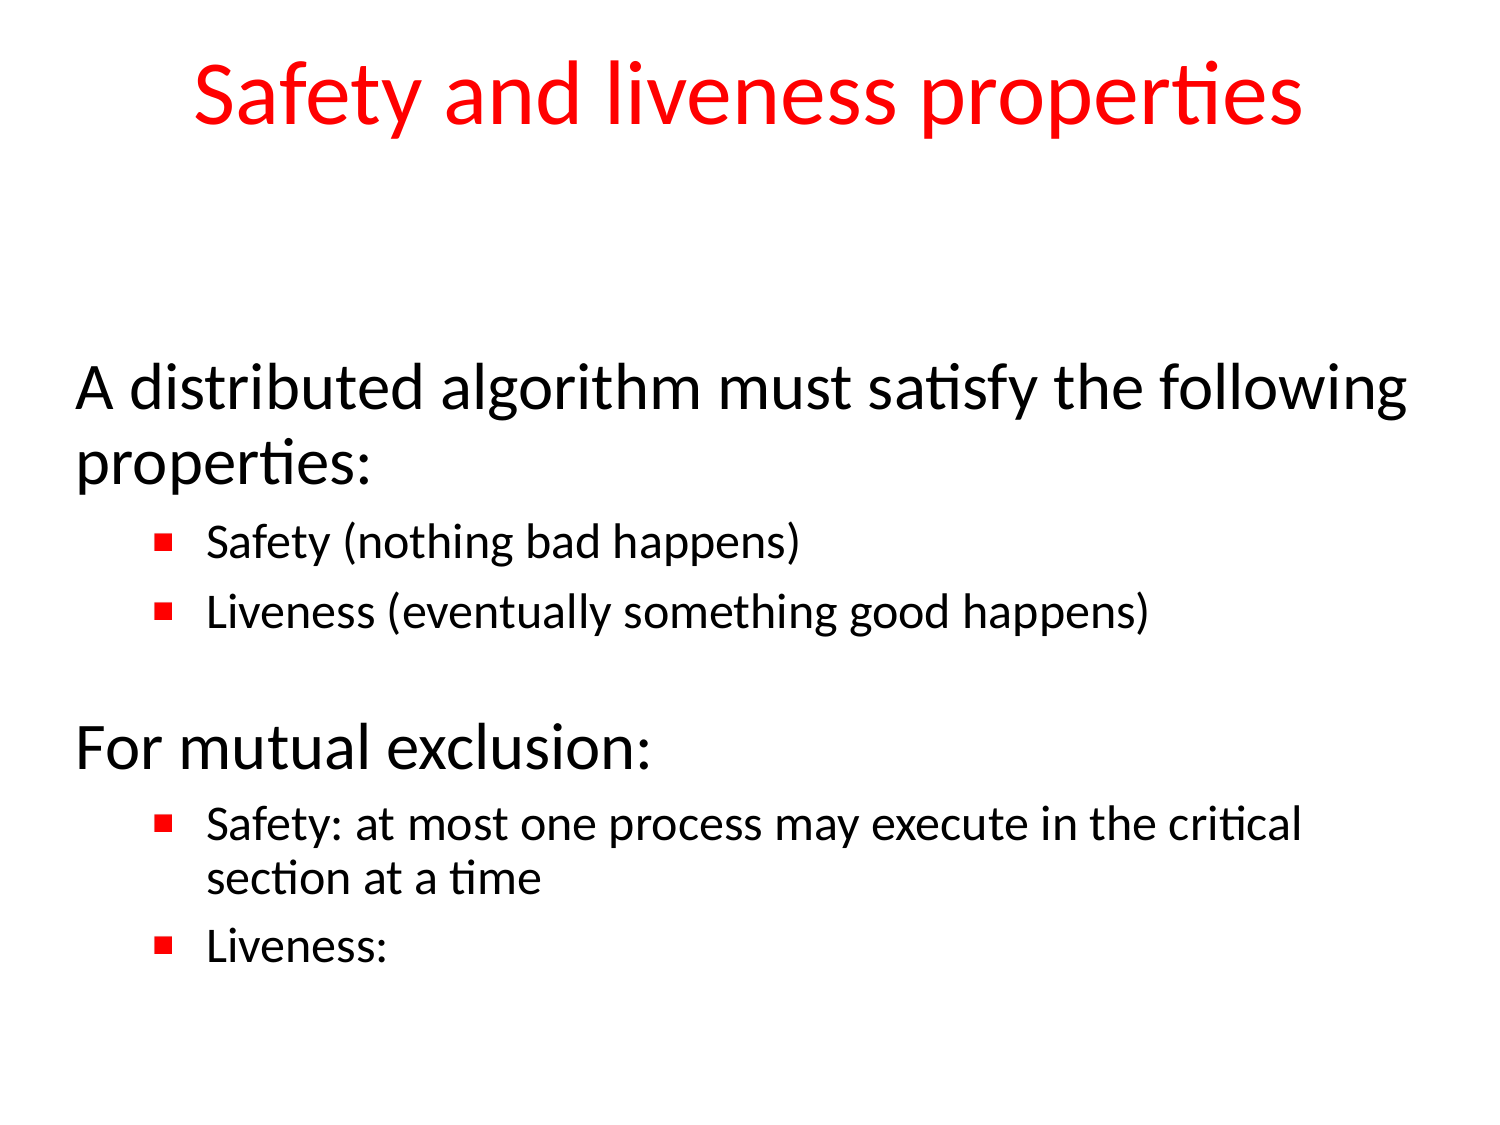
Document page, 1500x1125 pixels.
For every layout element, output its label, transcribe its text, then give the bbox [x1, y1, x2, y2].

picture [150, 598, 172, 620]
title Safety and liveness properties [0, 0, 1500, 188]
subtitle A distributed algorithm must satisfy the following properties: Safety (nothing bad happens) Liveness (eventually something good happens) For mutual exclusion: Safety: at most one process may execute in the critical section at a time Liveness: [0, 197, 1426, 1125]
picture [150, 529, 172, 551]
picture [150, 810, 172, 832]
picture [150, 932, 172, 954]
